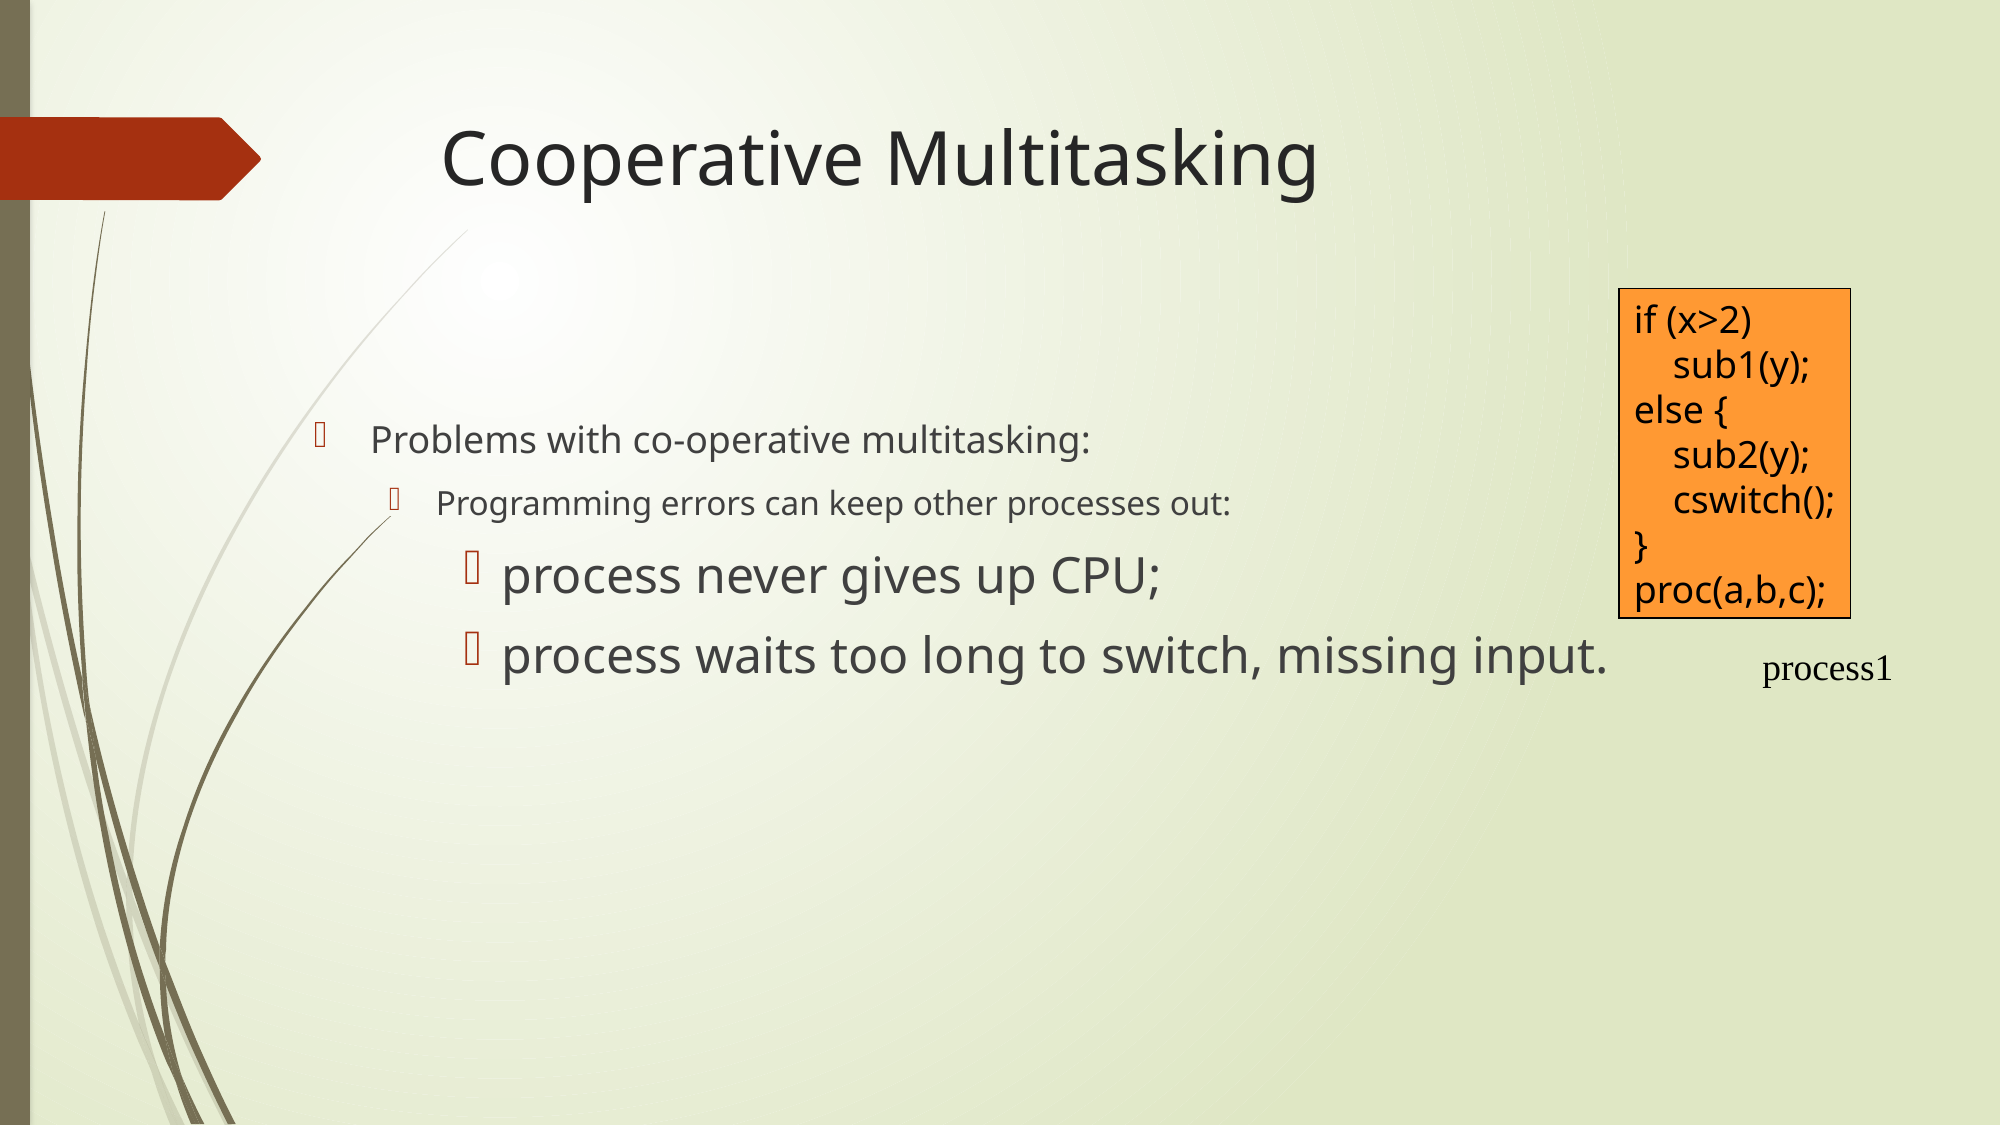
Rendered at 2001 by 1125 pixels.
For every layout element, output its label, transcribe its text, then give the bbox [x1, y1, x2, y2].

text_box process1 [1747, 635, 1909, 696]
title Cooperative Multitasking [425, 102, 1888, 313]
list Problems with co-operative multitasking: Programming errors can keep other processes out: process never gives up CPU; process waits too long to switch, missing input. [298, 408, 1701, 963]
text_box if (x>2) sub1(y); else { sub2(y); cswitch(); } proc(a,b,c); [1619, 288, 1851, 619]
